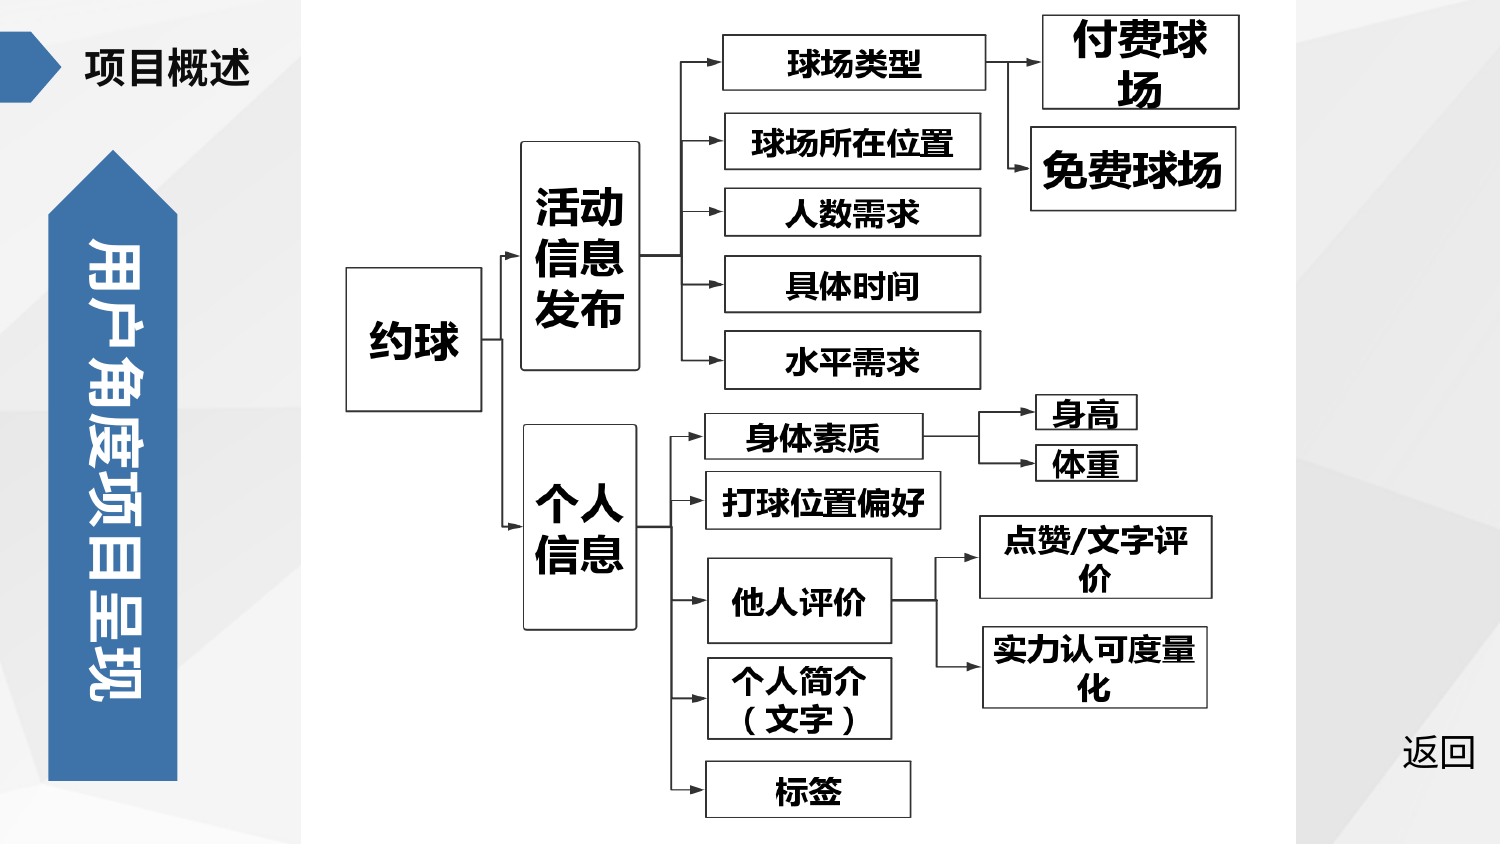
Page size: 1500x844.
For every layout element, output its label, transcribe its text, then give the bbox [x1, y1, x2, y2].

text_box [48, 149, 178, 782]
picture [0, 0, 1500, 844]
text_box 返回 [1387, 721, 1500, 782]
text_box [0, 29, 64, 105]
text_box 项目概述 [69, 34, 267, 100]
